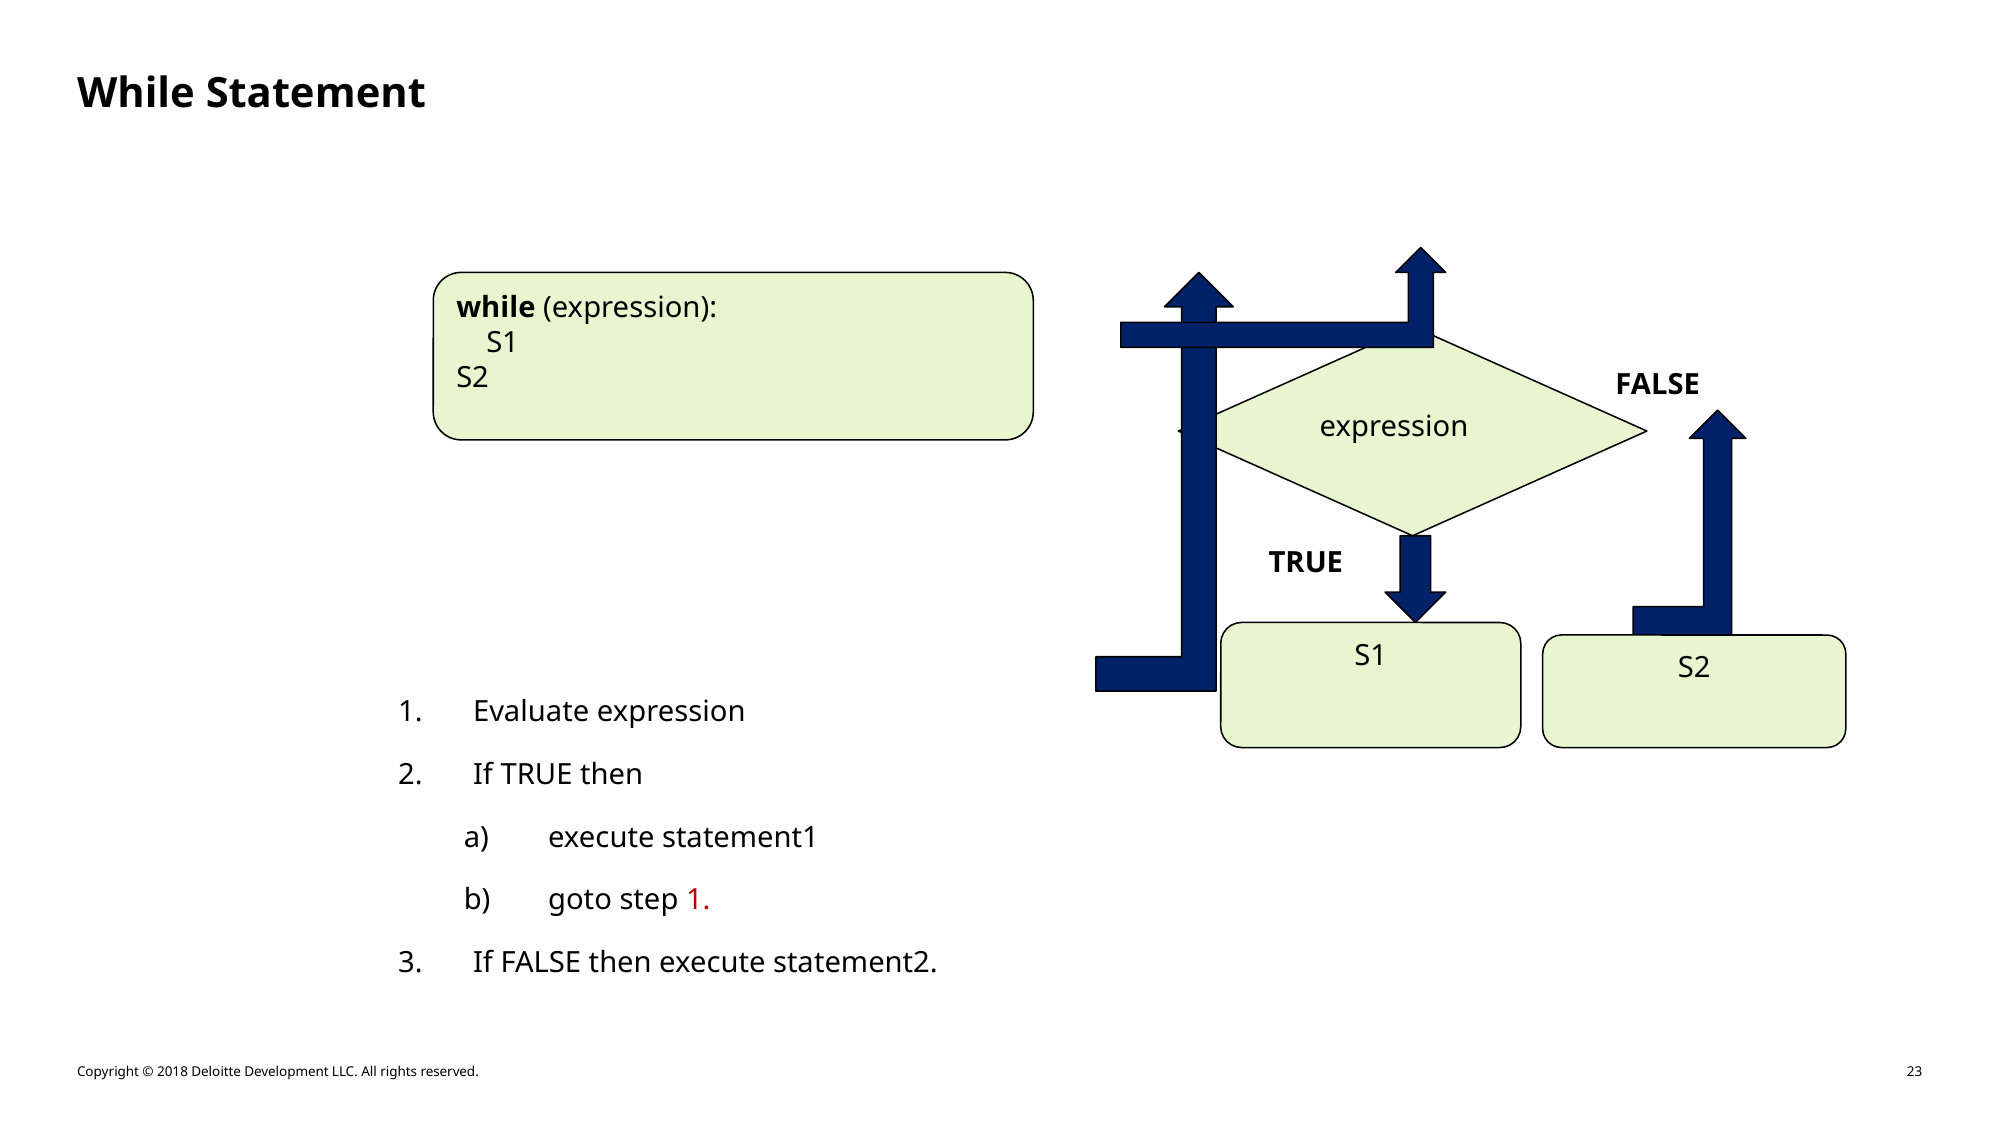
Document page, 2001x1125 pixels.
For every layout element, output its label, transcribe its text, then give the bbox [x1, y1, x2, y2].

text_box [1095, 348, 1217, 692]
title While Statement [77, 66, 1923, 181]
text_box [1120, 247, 1446, 348]
text_box while (expression): S1 S2 [433, 272, 1034, 440]
text_box [1164, 272, 1234, 322]
text_box [1633, 410, 1746, 634]
text_box S1 [1220, 622, 1521, 748]
text_box [1217, 335, 1647, 535]
text_box FALSE [1600, 357, 1716, 408]
text_box [1385, 535, 1446, 622]
text_box TRUE [1253, 535, 1359, 586]
text_box S2 [1542, 634, 1846, 748]
text_box Evaluate expression If TRUE then execute statement1 goto step 1. If FALSE then execute statement2. [383, 684, 1846, 1098]
text_box expression [1304, 399, 1484, 450]
